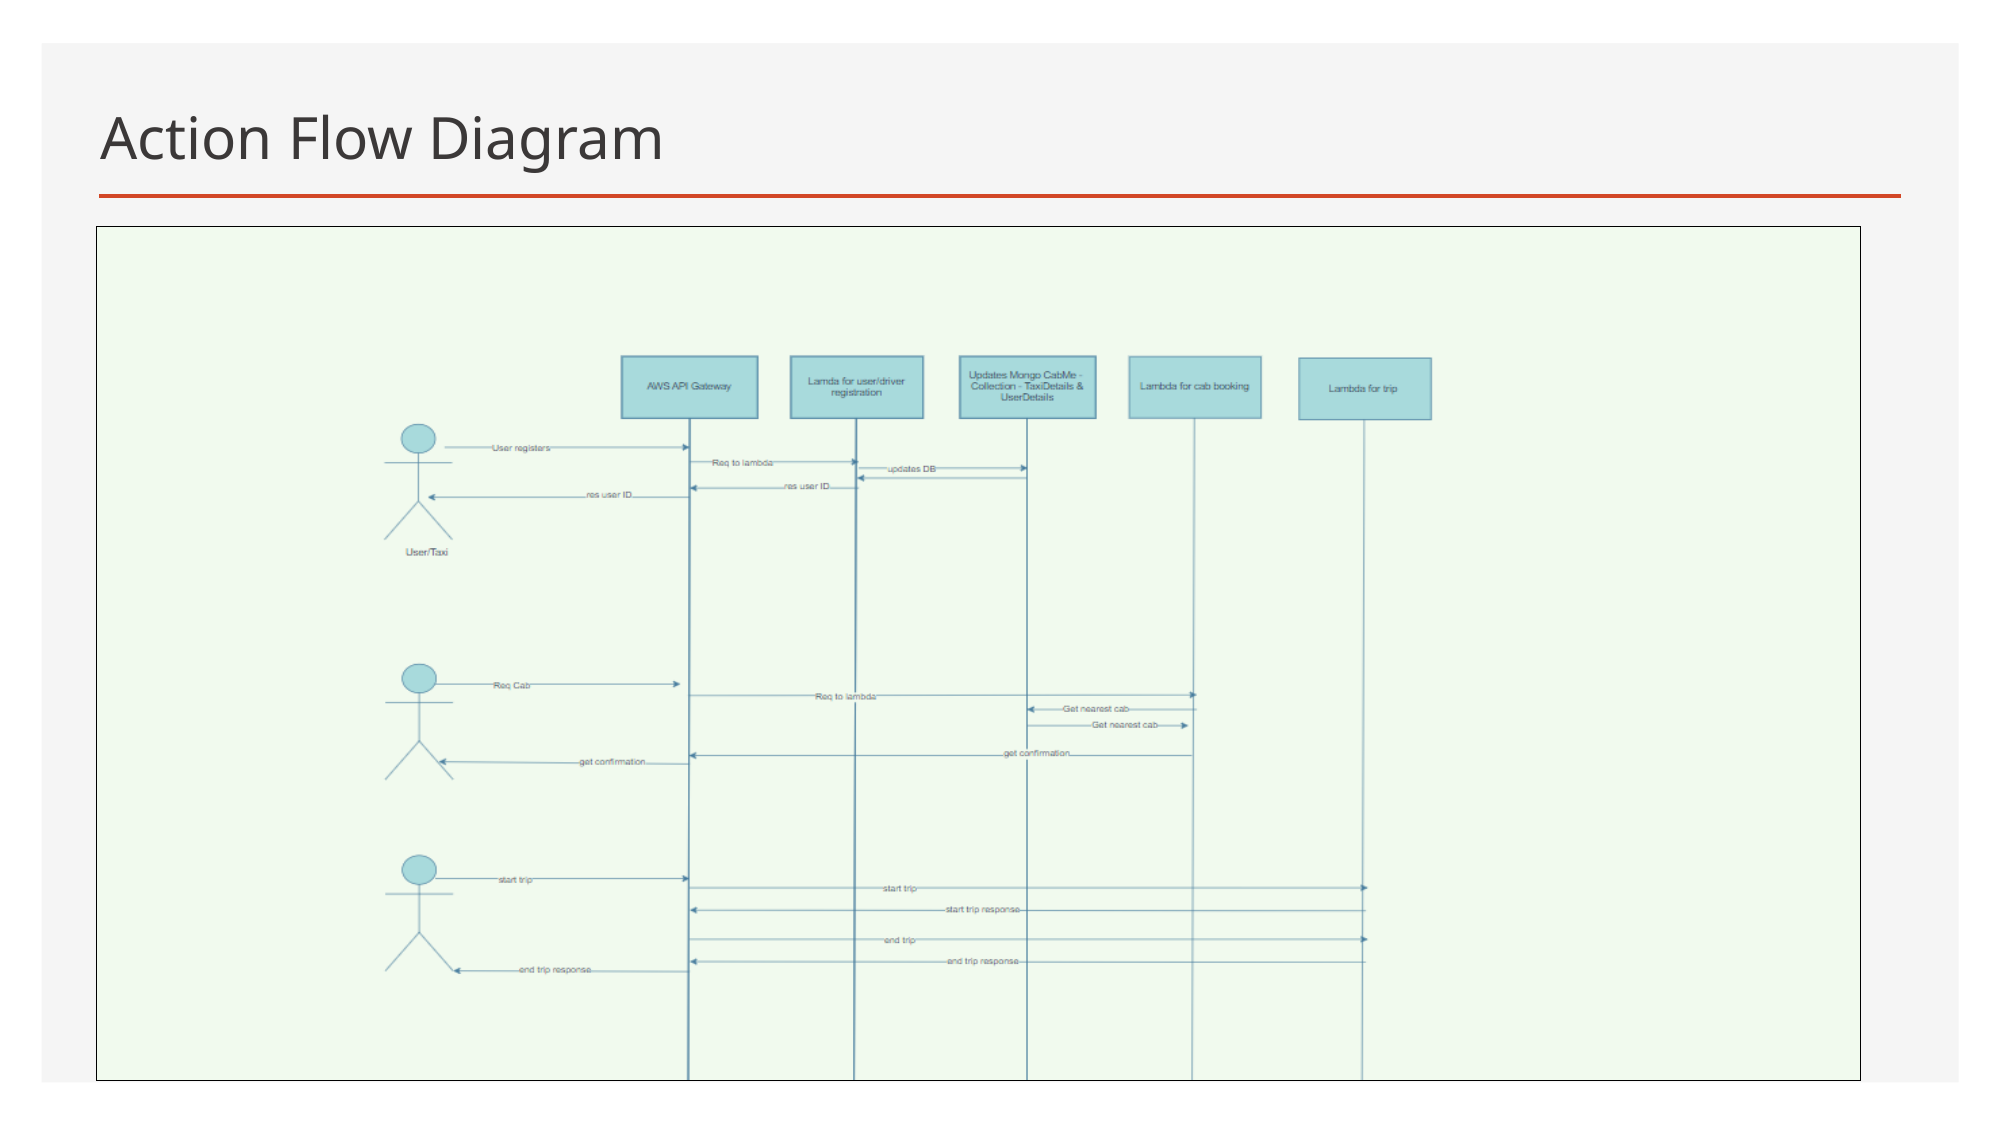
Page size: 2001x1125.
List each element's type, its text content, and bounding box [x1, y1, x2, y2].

title Action Flow Diagram [85, 73, 1214, 179]
picture [96, 226, 1861, 1081]
